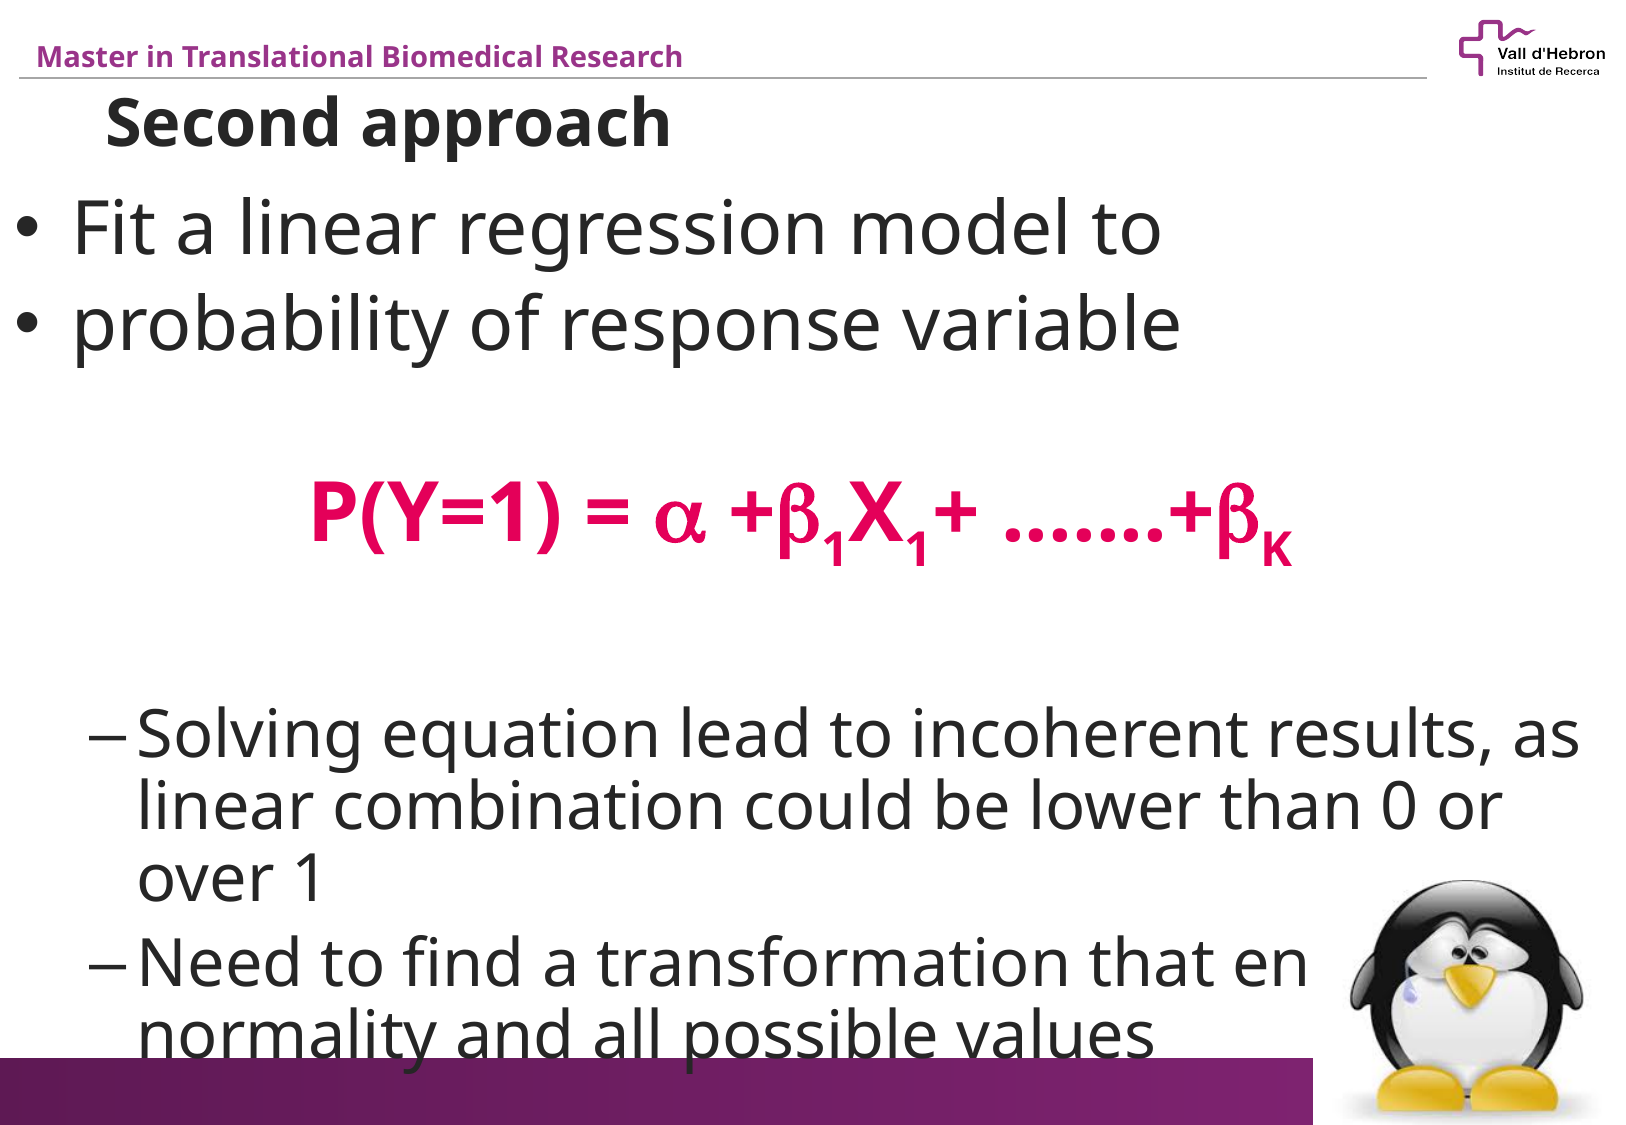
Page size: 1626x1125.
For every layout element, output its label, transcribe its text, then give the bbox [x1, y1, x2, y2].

list Fit a linear regression model to probability of response variable P(Y=1) =  +1X1+ .......+K Solving equation lead to incoherent results, as linear combination could be lower than 0 or over 1 Need to find a transformation that ensures normality and all possible values [0, 182, 1600, 1033]
picture [1458, 19, 1606, 77]
picture [1313, 879, 1625, 1125]
text_box Second approach [32, 78, 689, 161]
